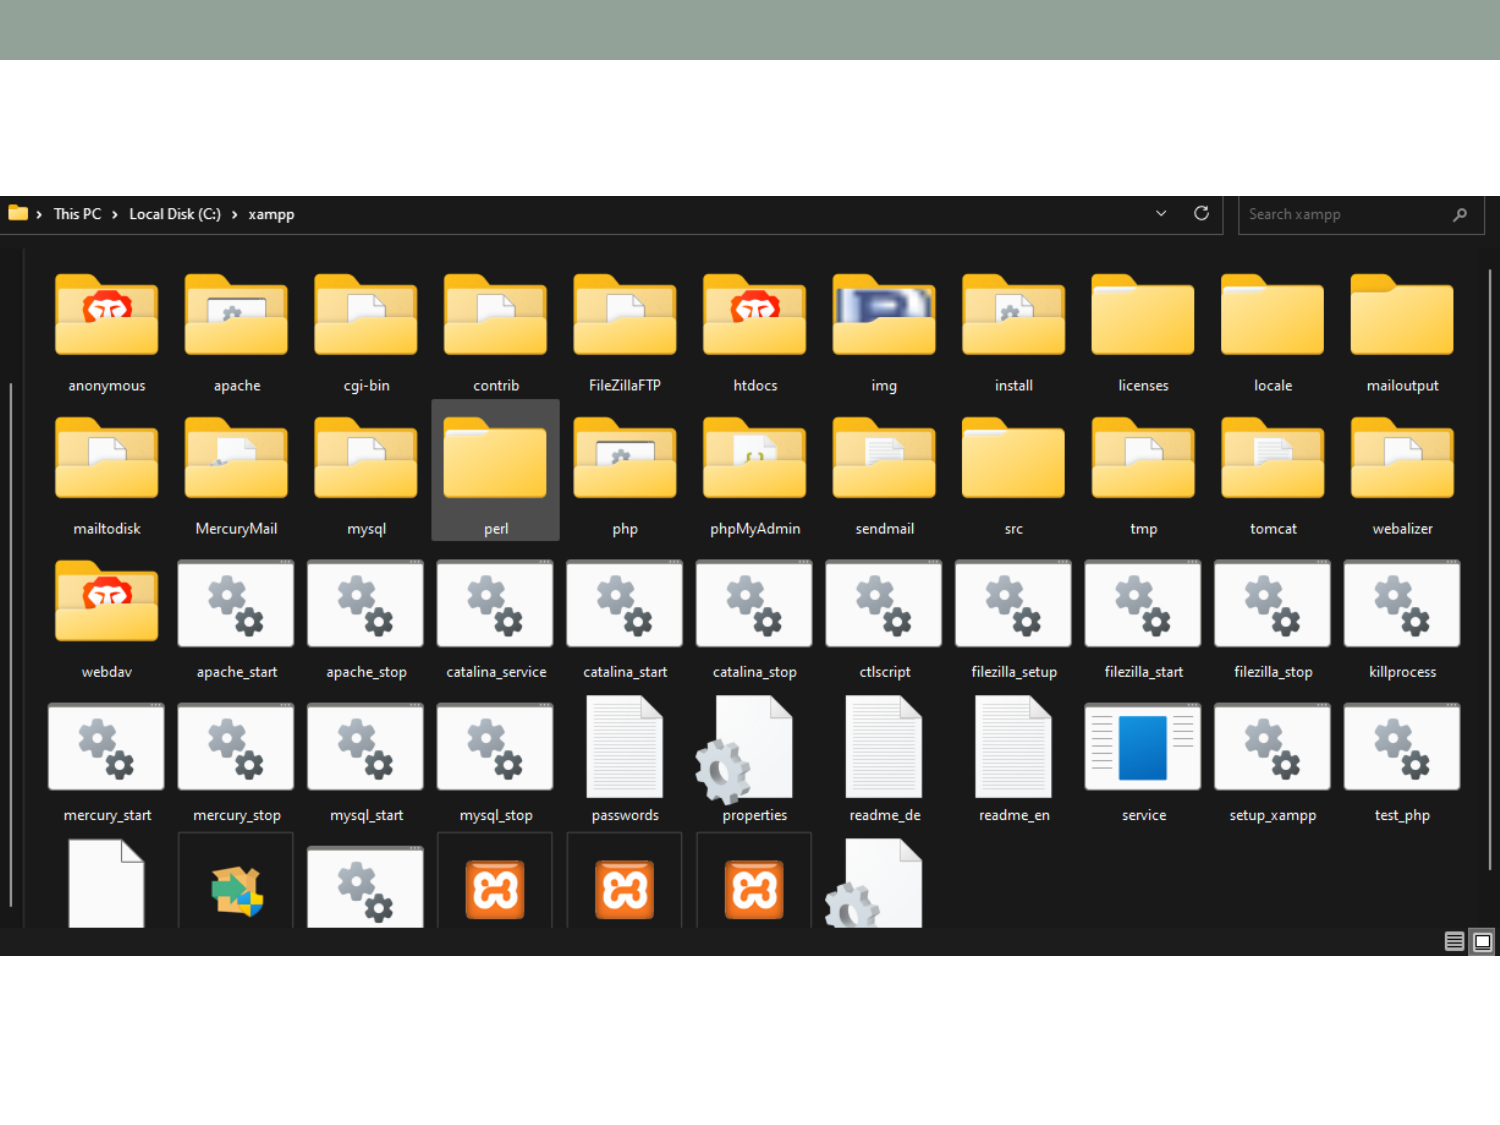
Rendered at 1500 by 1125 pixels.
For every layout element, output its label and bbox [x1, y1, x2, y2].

picture [0, 196, 1500, 956]
